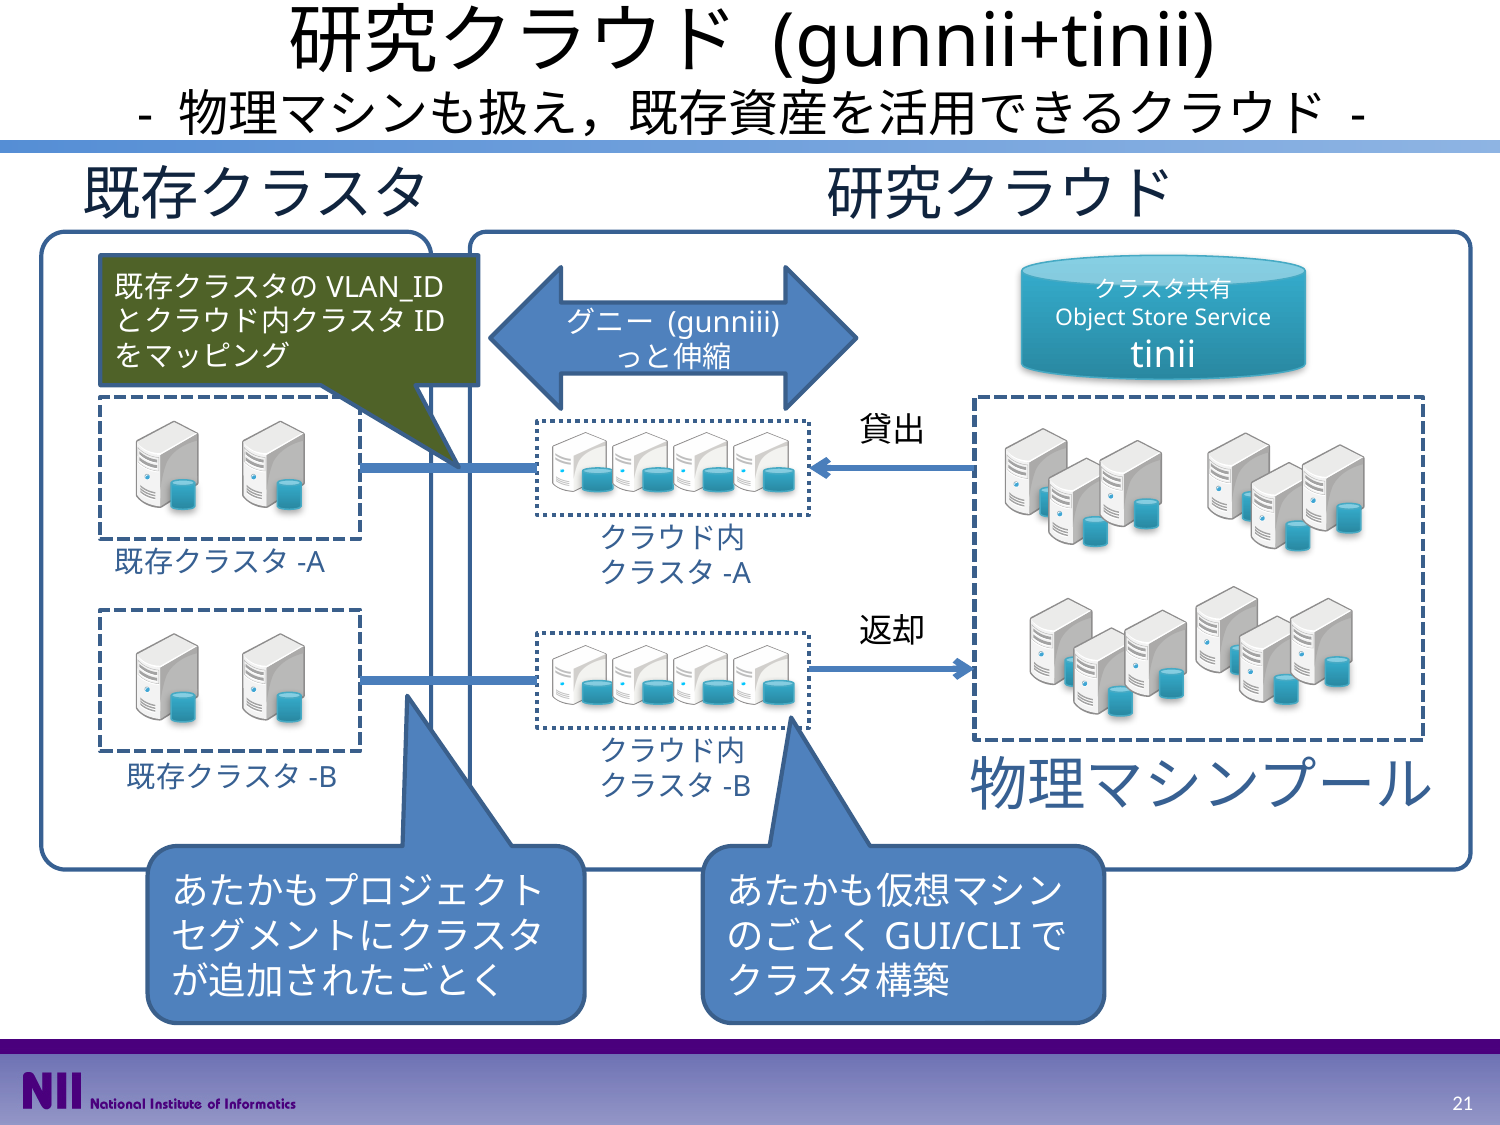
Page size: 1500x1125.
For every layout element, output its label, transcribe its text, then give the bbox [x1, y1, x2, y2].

text_box あたかも仮想マシンのごとくGUI/CLIでクラスタ構築 [700, 736, 1107, 1026]
text_box クラウド内 クラスタ-A [584, 524, 798, 597]
text_box 物理マシンプール [954, 739, 1449, 825]
text_box 既存クラスタ-B [112, 751, 361, 802]
picture [241, 633, 306, 721]
slide_number 21 [1406, 1089, 1489, 1114]
picture [135, 420, 199, 509]
text_box 既存クラスタ-A [100, 535, 349, 586]
text_box 既存クラスタ [67, 149, 446, 234]
text_box [972, 395, 1425, 739]
text_box クラウド内 クラスタ-B [584, 736, 785, 810]
picture [1206, 432, 1365, 550]
picture [135, 633, 199, 721]
text_box 返却 [844, 601, 951, 657]
text_box [98, 608, 362, 753]
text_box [537, 420, 810, 516]
text_box [467, 229, 1473, 872]
text_box [39, 229, 434, 872]
text_box クラスタ共有 Object Store Service tinii [1020, 254, 1307, 381]
picture [241, 420, 306, 509]
text_box - 物理マシンも扱え，既存資産を活用できるクラウド - [76, 73, 1427, 188]
picture [1004, 427, 1163, 546]
text_box グニー (gunniii) っと伸縮 [488, 265, 859, 411]
text_box 研究クラウド [811, 188, 1191, 234]
text_box 研究クラウド (gunnii+tinii) [76, 0, 1427, 73]
picture [1029, 597, 1188, 715]
text_box あたかもプロジェクトセグメントにクラスタが追加されたごとく [145, 693, 587, 1026]
picture [0, 1039, 1500, 1125]
picture [1195, 585, 1353, 704]
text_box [537, 633, 810, 729]
text_box 既存クラスタのVLAN_IDとクラウド内クラスタIDをマッピング [98, 253, 481, 467]
